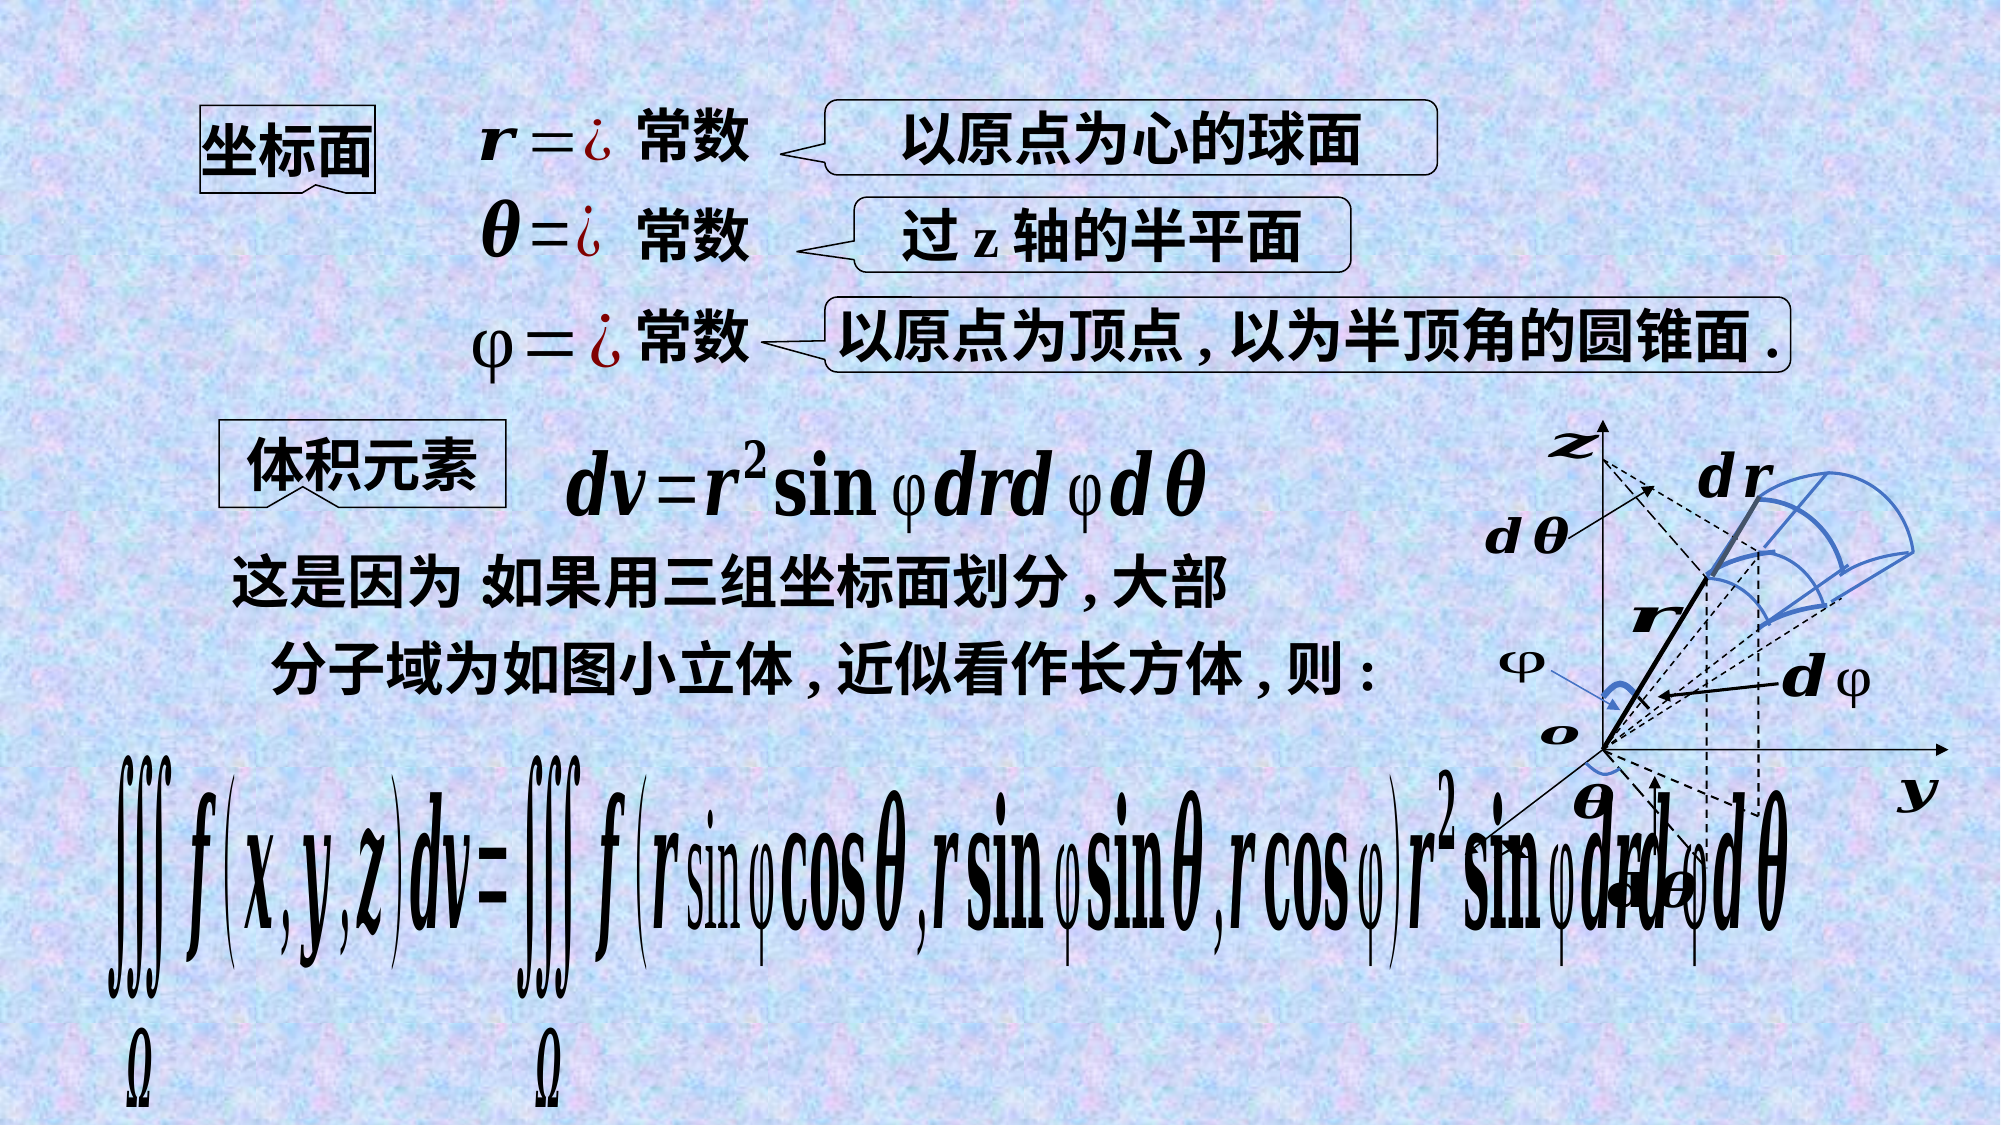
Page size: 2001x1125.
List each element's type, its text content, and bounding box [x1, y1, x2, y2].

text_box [1464, 419, 1949, 919]
text_box 以原点为心的球面 [801, 99, 1438, 175]
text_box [199, 537, 1448, 711]
picture [0, 0, 2001, 1125]
text_box 过z轴的半平面 [801, 197, 1351, 273]
text_box 体积元素 [219, 419, 506, 508]
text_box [470, 91, 801, 409]
text_box 坐标面 [200, 105, 376, 193]
